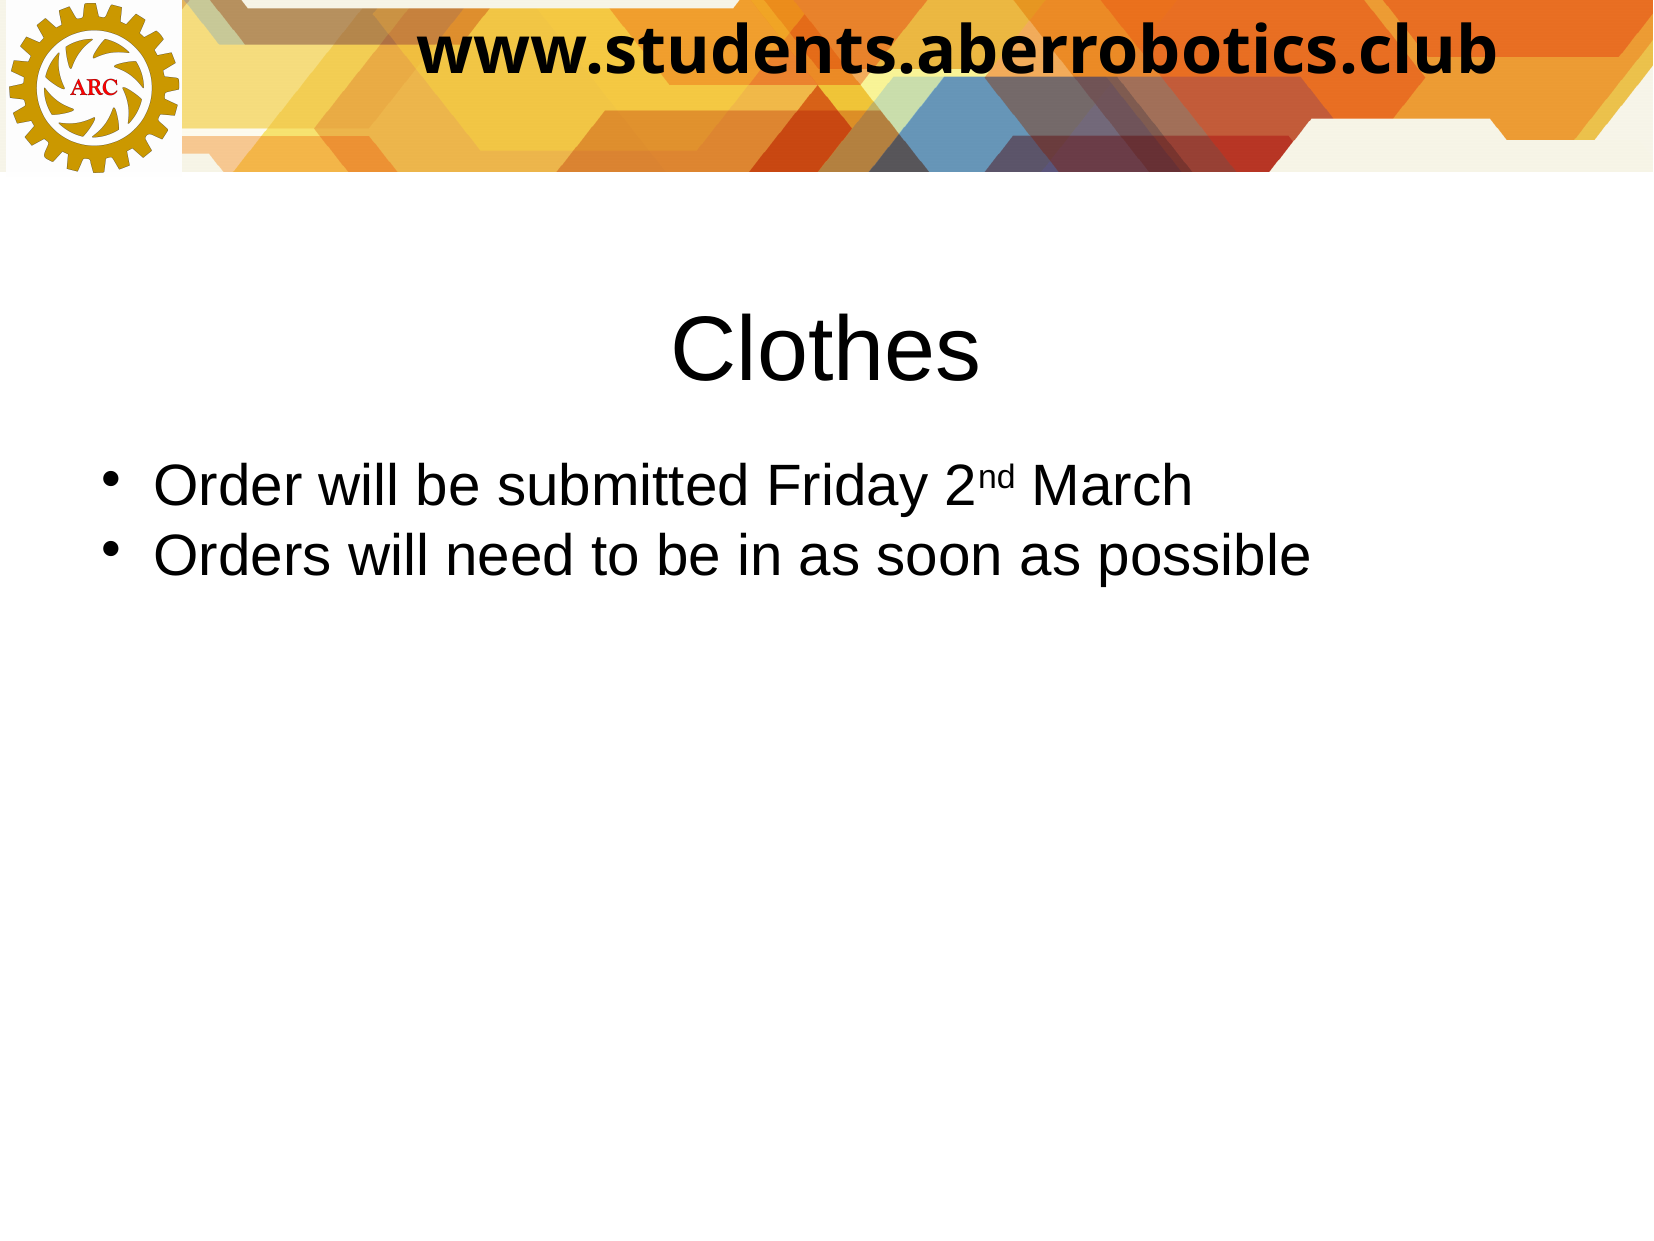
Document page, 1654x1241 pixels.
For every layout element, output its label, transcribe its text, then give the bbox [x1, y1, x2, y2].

text_box Order will be submitted Friday 2nd March Orders will need to be in as soon as possible [82, 447, 1571, 1167]
picture [0, 0, 1654, 177]
text_box Clothes [82, 240, 1571, 447]
